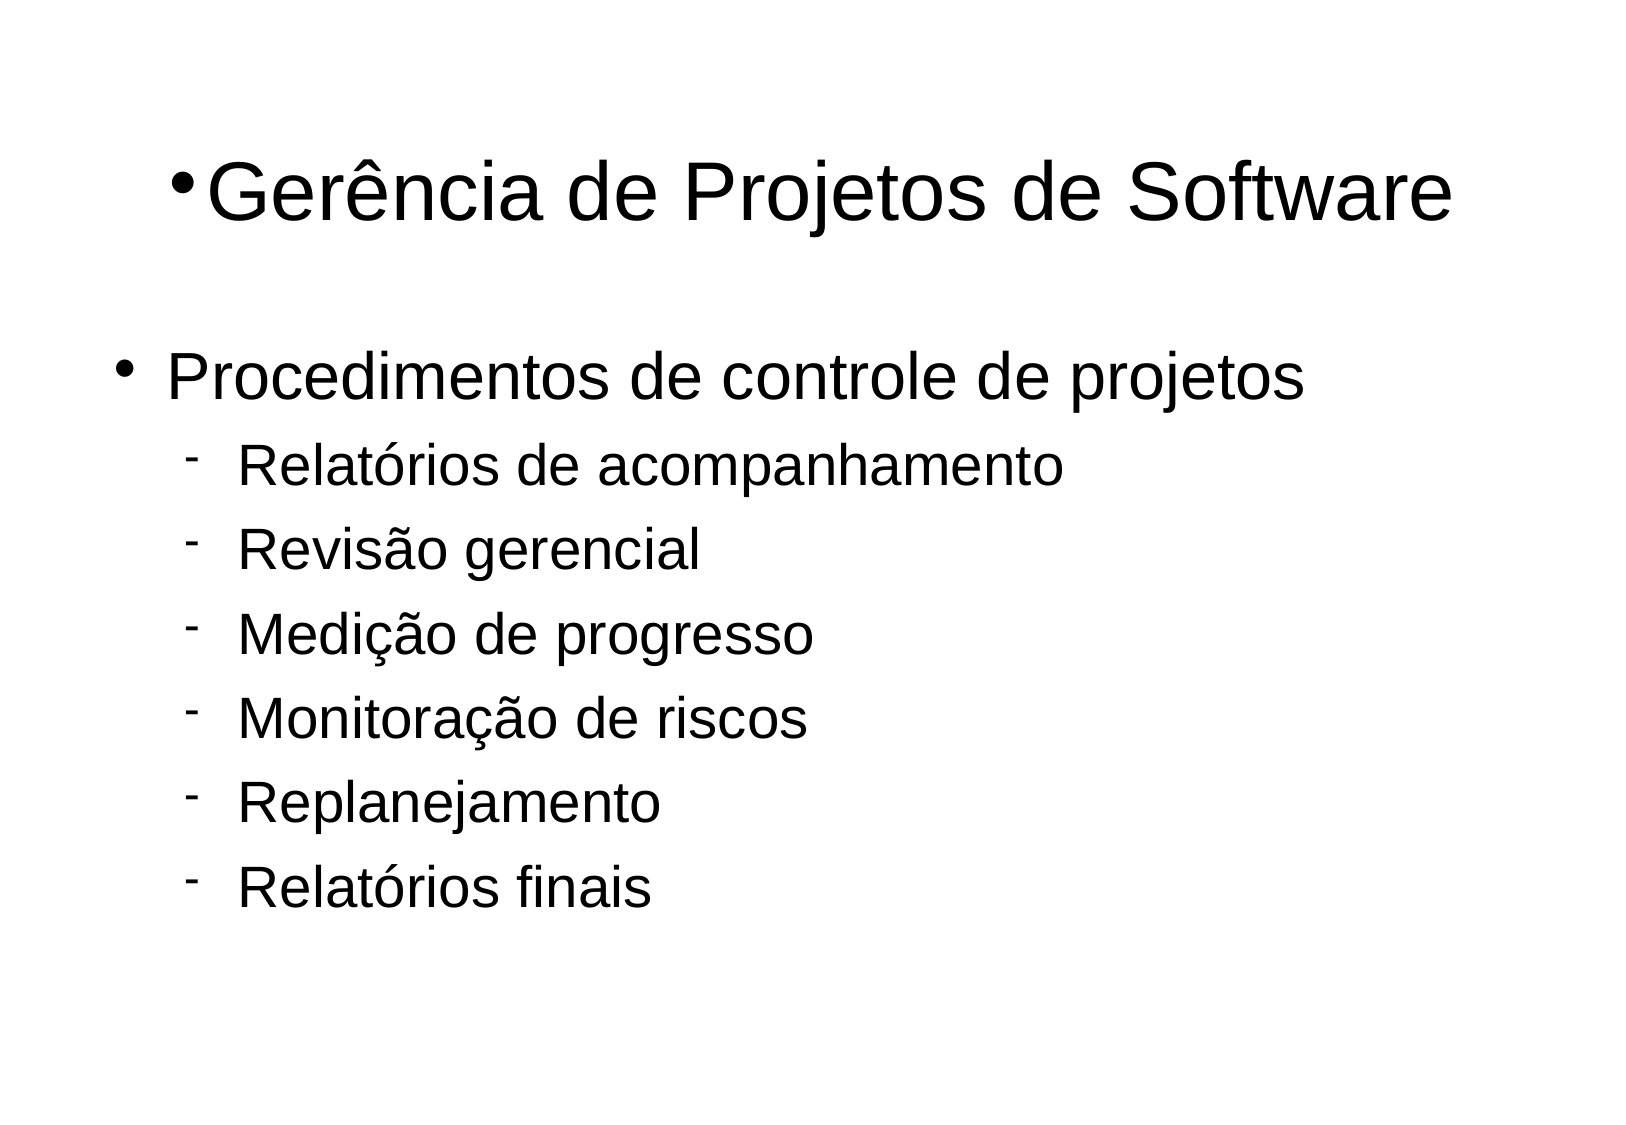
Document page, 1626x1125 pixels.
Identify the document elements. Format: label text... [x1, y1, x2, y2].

text_box Gerência de Projetos de Software [81, 74, 1544, 300]
text_box Procedimentos de controle de projetos Relatórios de acompanhamento Revisão gerencial Medição de progresso Monitoração de riscos Replanejamento Relatórios finais [81, 324, 1544, 963]
